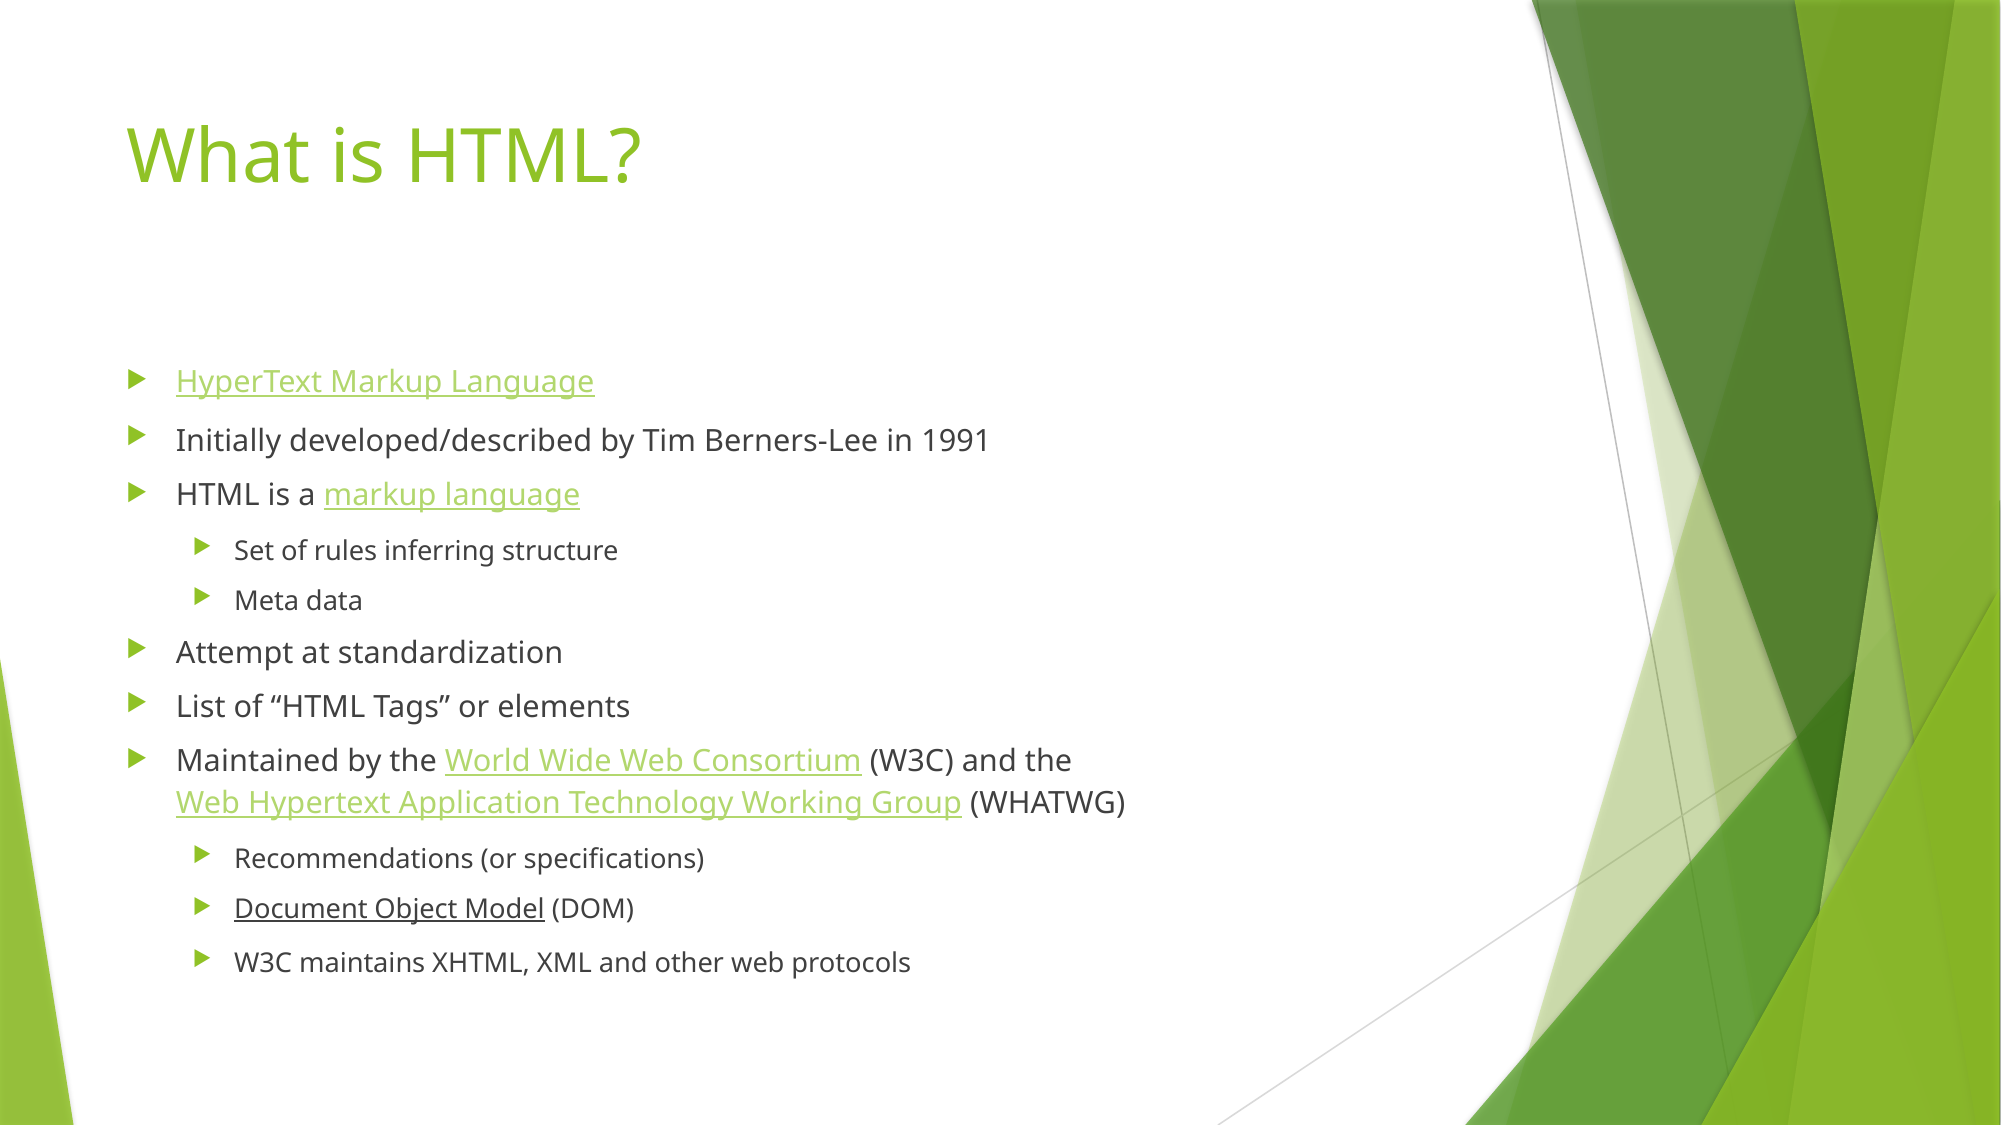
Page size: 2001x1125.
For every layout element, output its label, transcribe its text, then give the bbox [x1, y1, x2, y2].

list HyperText Markup Language Initially developed/described by Tim Berners-Lee in 1991 HTML is a markup language Set of rules inferring structure Meta data Attempt at standardization List of “HTML Tags” or elements Maintained by the World Wide Web Consortium (W3C) and the Web Hypertext Application Technology Working Group (WHATWG) Recommendations (or specifications) Document Object Model (DOM) W3C maintains XHTML, XML and other web protocols [111, 354, 1522, 992]
title What is HTML? [111, 99, 1522, 317]
